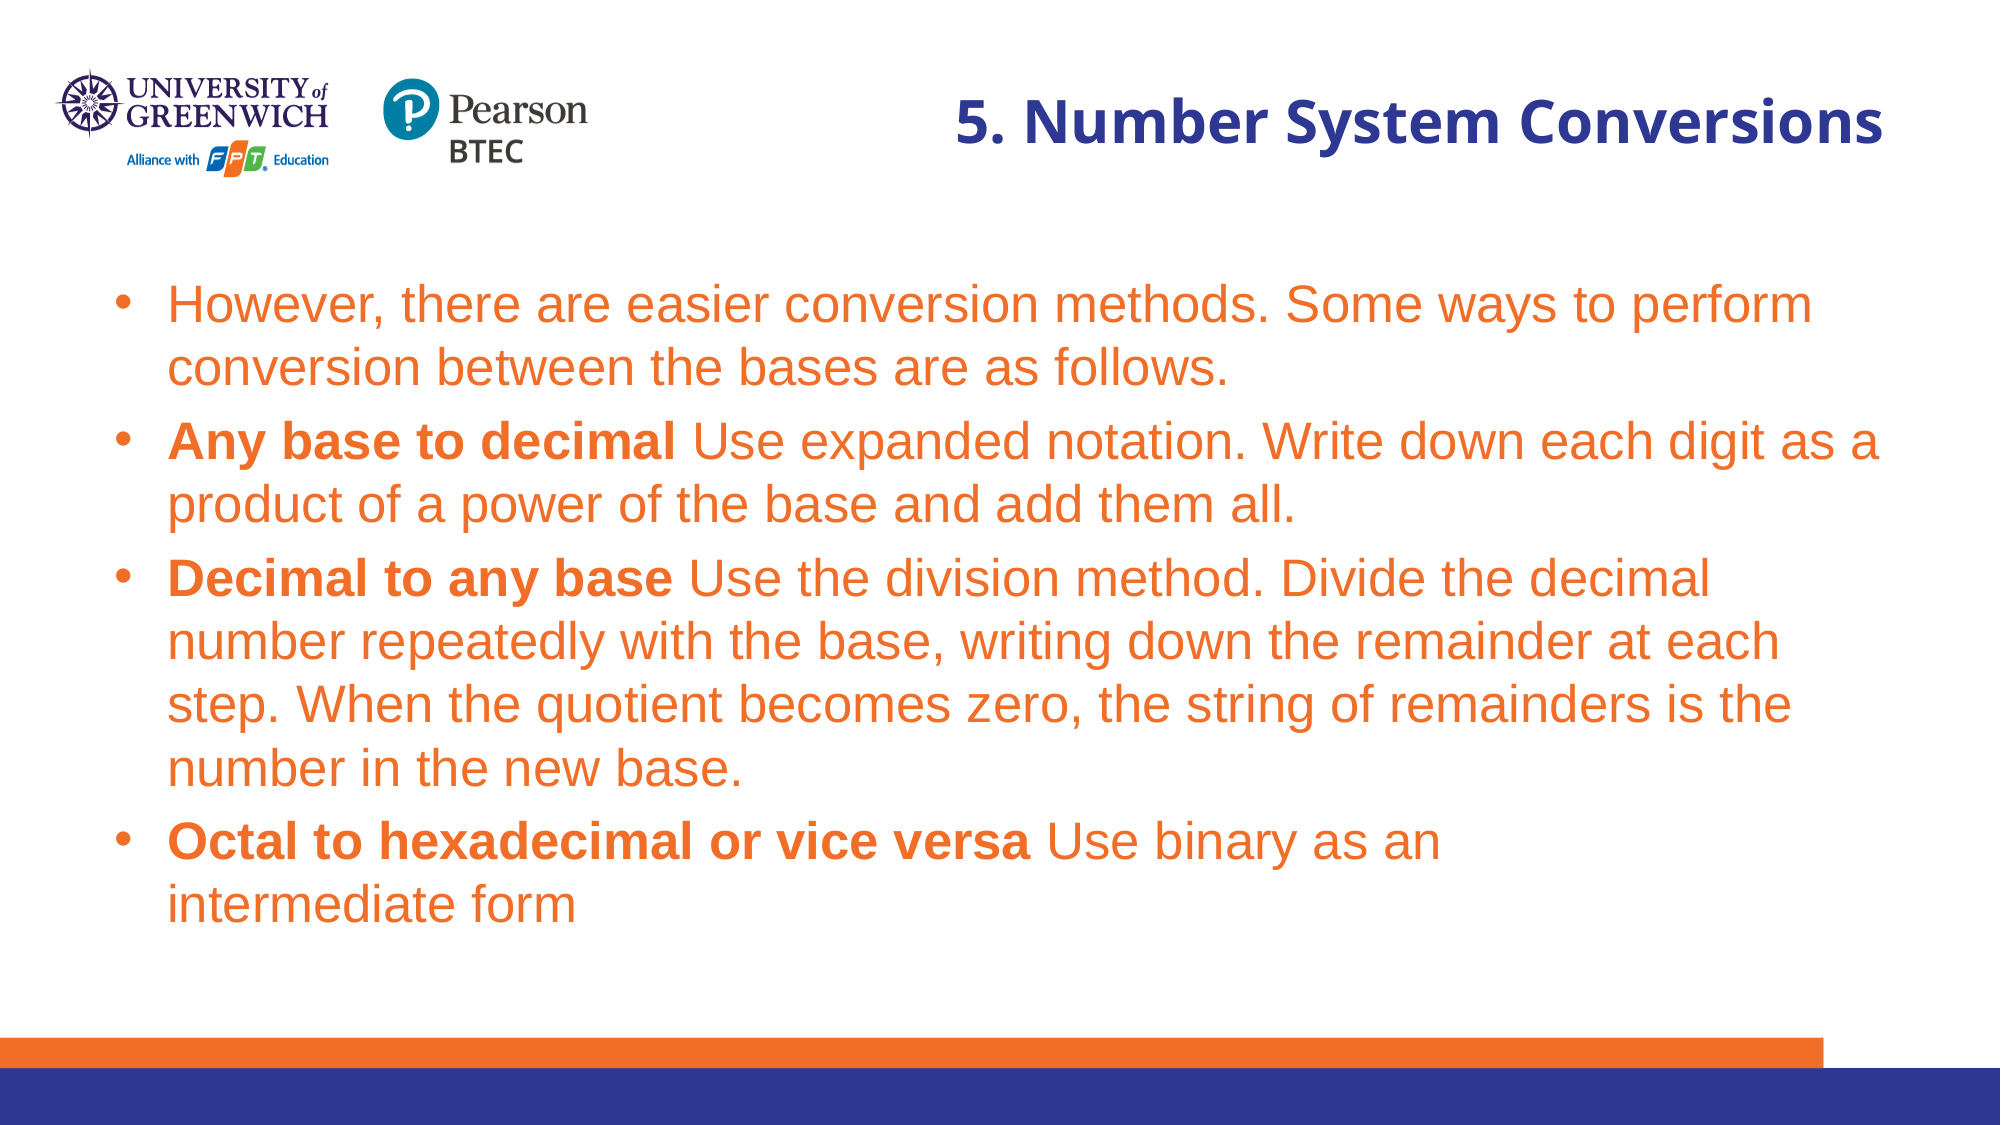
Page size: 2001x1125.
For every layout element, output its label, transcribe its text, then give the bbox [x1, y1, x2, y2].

title 5. Number System Conversions [894, 76, 1900, 209]
list However, there are easier conversion methods. Some ways to perform conversion between the bases are as follows. Any base to decimal Use expanded notation. Write down each digit as a product of a power of the base and add them all. Decimal to any base Use the division method. Divide the decimal number repeatedly with the base, writing down the remainder at each step. When the quotient becomes zero, the string of remainders is the number in the new base. Octal to hexadecimal or vice versa Use binary as an intermediate form [99, 262, 1900, 1005]
picture [0, 0, 2000, 1125]
